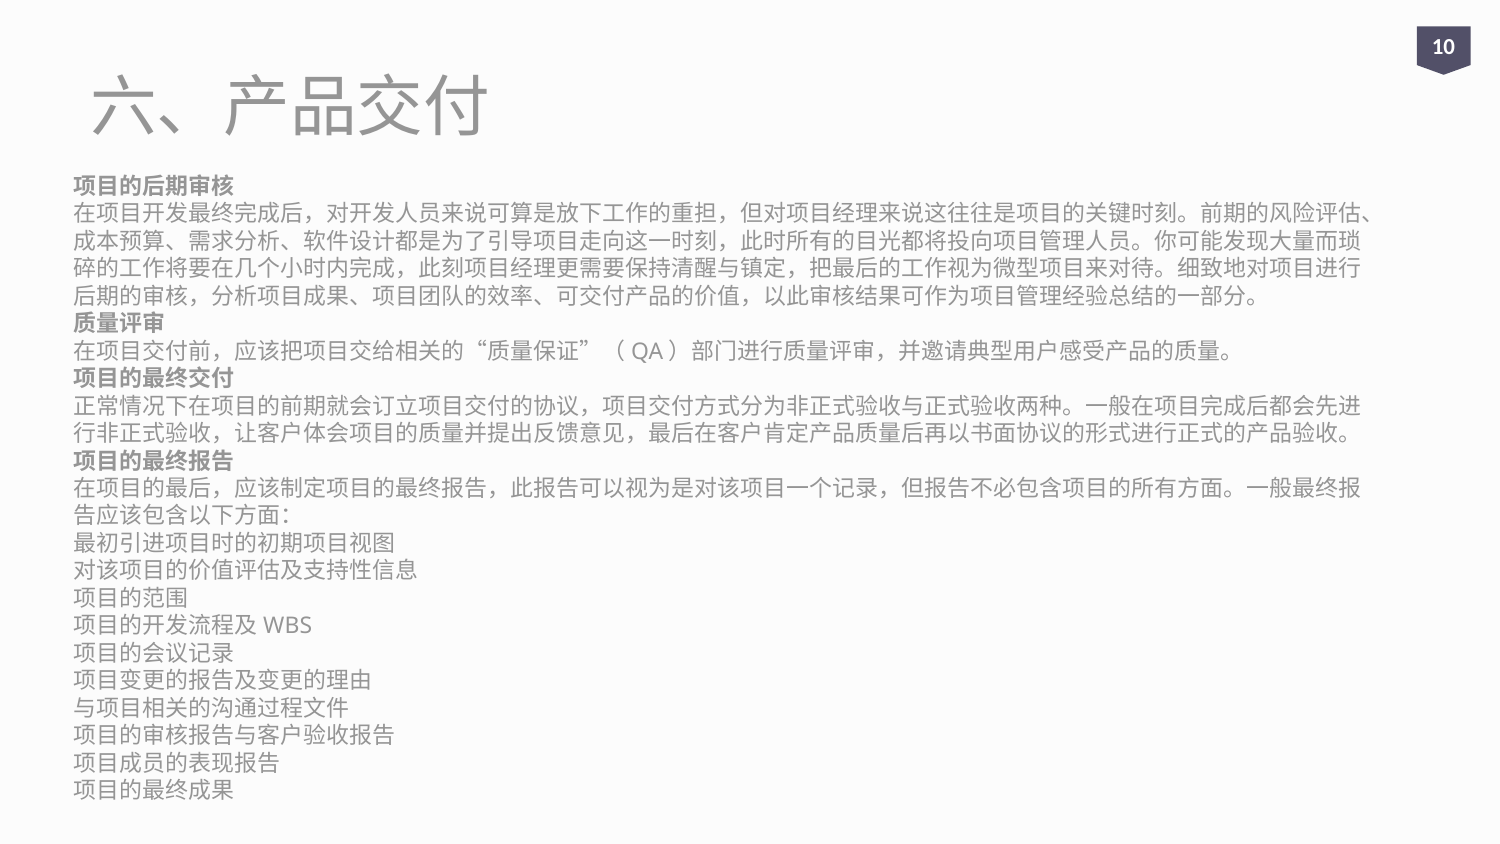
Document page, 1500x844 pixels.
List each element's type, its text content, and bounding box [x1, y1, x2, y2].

text_box 10 [1414, 24, 1473, 77]
title 项目的后期审核 在项目开发最终完成后，对开发人员来说可算是放下工作的重担，但对项目经理来说这往往是项目的关键时刻。前期的风险评估、成本预算、需求分析、软件设计都是为了引导项目走向这一时刻，此时所有的目光都将投向项目管理人员。你可能发现大量而琐碎的工作将要在几个小时内完成，此刻项目经理更需要保持清醒与镇定，把最后的工作视为微型项目来对待。细致地对项目进行后期的审核，分析项目成果、项目团队的效率、可交付产品的价值，以此审核结果可作为项目管理经验总结的一部分。 质量评审 在项目交付前，应该把项目交给相关的“质量保证”（QA）部门进行质量评审，并邀请典型用户感受产品的质量。 项目的最终交付 正常情况下在项目的前期就会订立项目交付的协议，项目交付方式分为非正式验收与正式验收两种。一般在项目完成后都会先进行非正式验收，让客户体会项目的质量并提出反馈意见，最后在客户肯定产品质量后再以书面协议的形式进行正式的产品验收。 项目的最终报告 在项目的最后，应该制定项目的最终报告，此报告可以视为是对该项目一个记录，但报告不必包含项目的所有方面。一般最终报告应该包含以下方面： 最初引进项目时的初期项目视图 对该项目的价值评估及支持性信息 项目的范围 项目的开发流程及WBS 项目的会议记录 项目变更的报告及变更的理由 与项目相关的沟通过程文件 项目的审核报告与客户验收报告 项目成员的表现报告 项目的最终成果 [58, 164, 1395, 821]
text_box 六、产品交付 [74, 33, 1425, 175]
